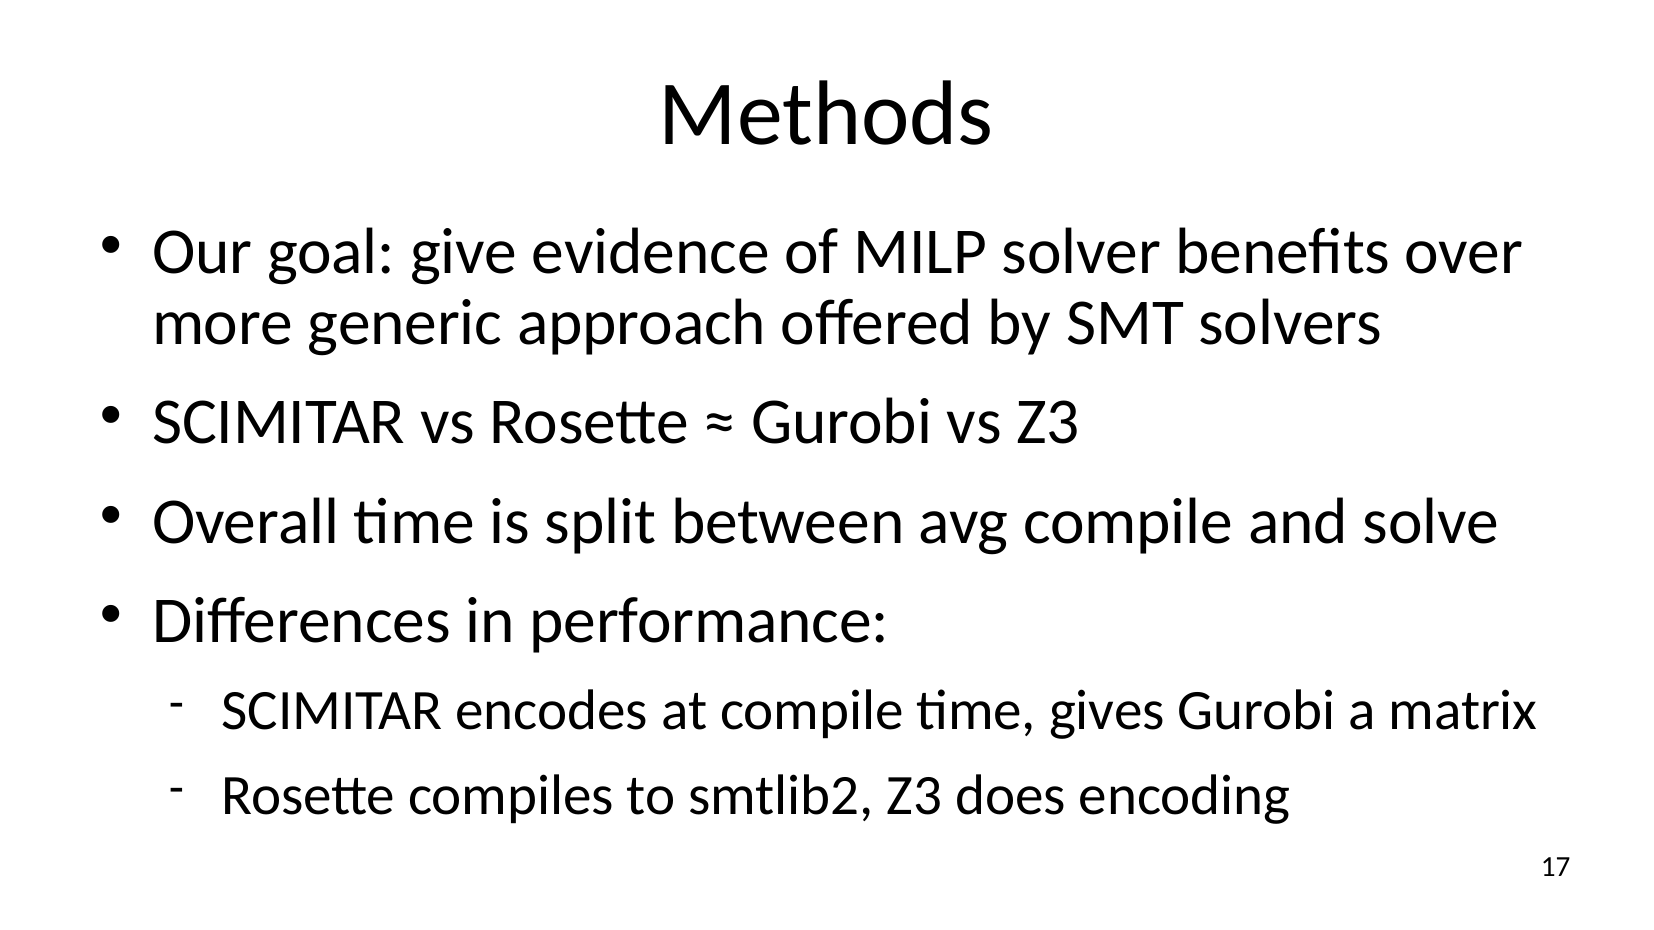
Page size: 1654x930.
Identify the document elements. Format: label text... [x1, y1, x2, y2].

list Our goal: give evidence of MILP solver benefits over more generic approach offered by SMT solvers Scimitar vs Rosette ≈ Gurobi vs Z3 Overall time is split between avg compile and solve Differences in performance: Scimitar encodes at compile time, gives Gurobi a matrix Rosette compiles to smtlib2, Z3 does encoding [82, 217, 1571, 830]
title Methods [82, 37, 1571, 193]
slide_number 16 [1185, 847, 1571, 912]
